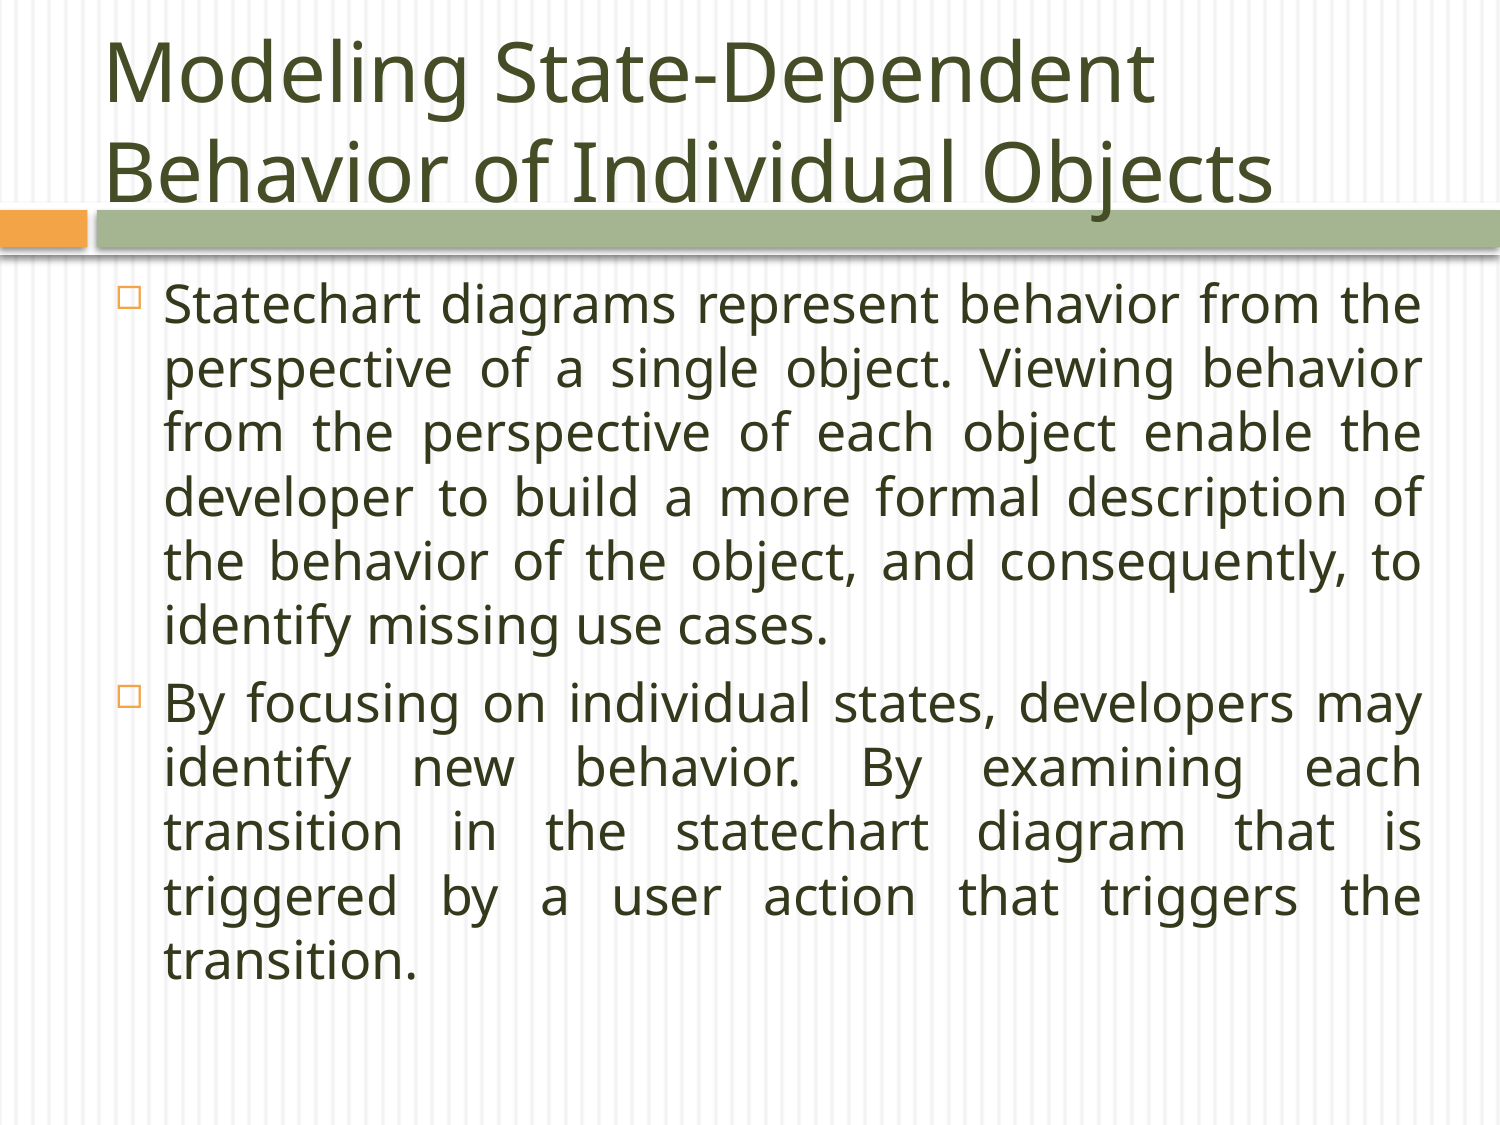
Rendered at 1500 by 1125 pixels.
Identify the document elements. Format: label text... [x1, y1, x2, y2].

list Statechart diagrams represent behavior from the perspective of a single object. Viewing behavior from the perspective of each object enable the developer to build a more formal description of the behavior of the object, and consequently, to identify missing use cases. By focusing on individual states, developers may identify new behavior. By examining each transition in the statechart diagram that is triggered by a user action that triggers the transition. [100, 262, 1438, 1000]
title Modeling State-Dependent Behavior of Individual Objects [87, 37, 1475, 200]
